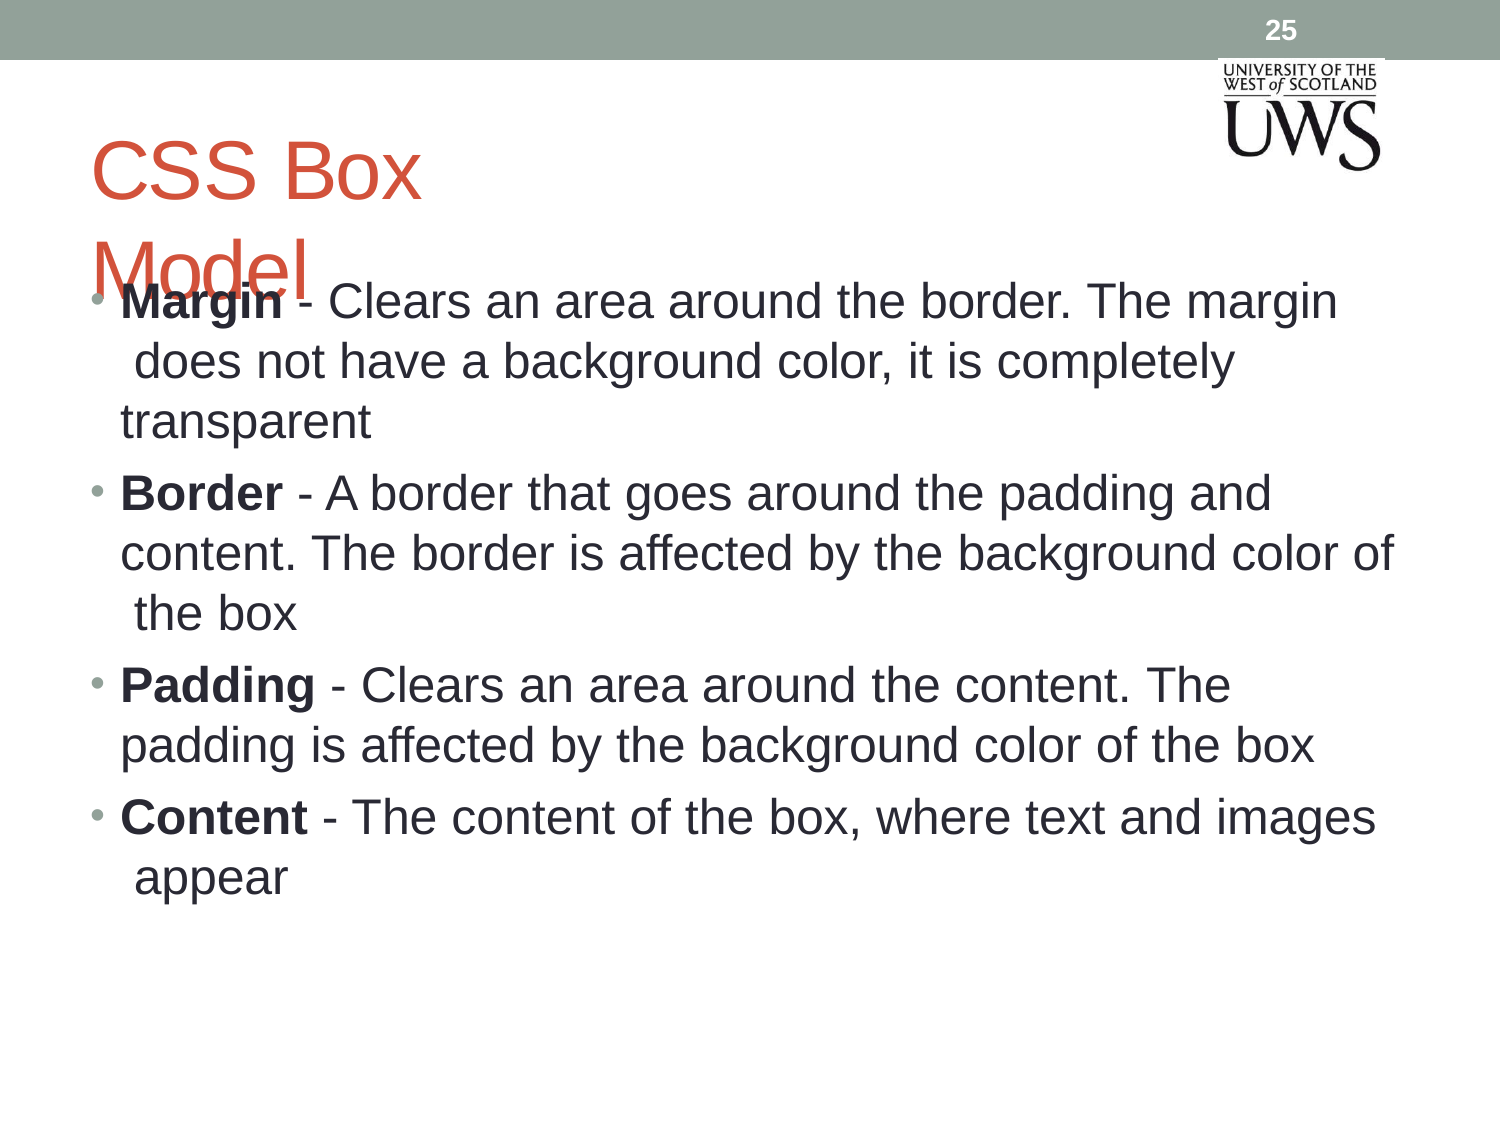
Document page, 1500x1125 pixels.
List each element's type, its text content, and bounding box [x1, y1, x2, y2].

picture [1218, 58, 1385, 176]
text_box 25 [1263, 9, 1300, 47]
title CSS Box Model [87, 114, 656, 266]
text_box Margin - Clears an area around the border. The margin does not have a background color, it is completely transparent Border - A border that goes around the padding and content. The border is affected by the background color of the box Padding - Clears an area around the content. The padding is affected by the background color of the box Content - The content of the box, where text and images appear [87, 266, 1402, 905]
